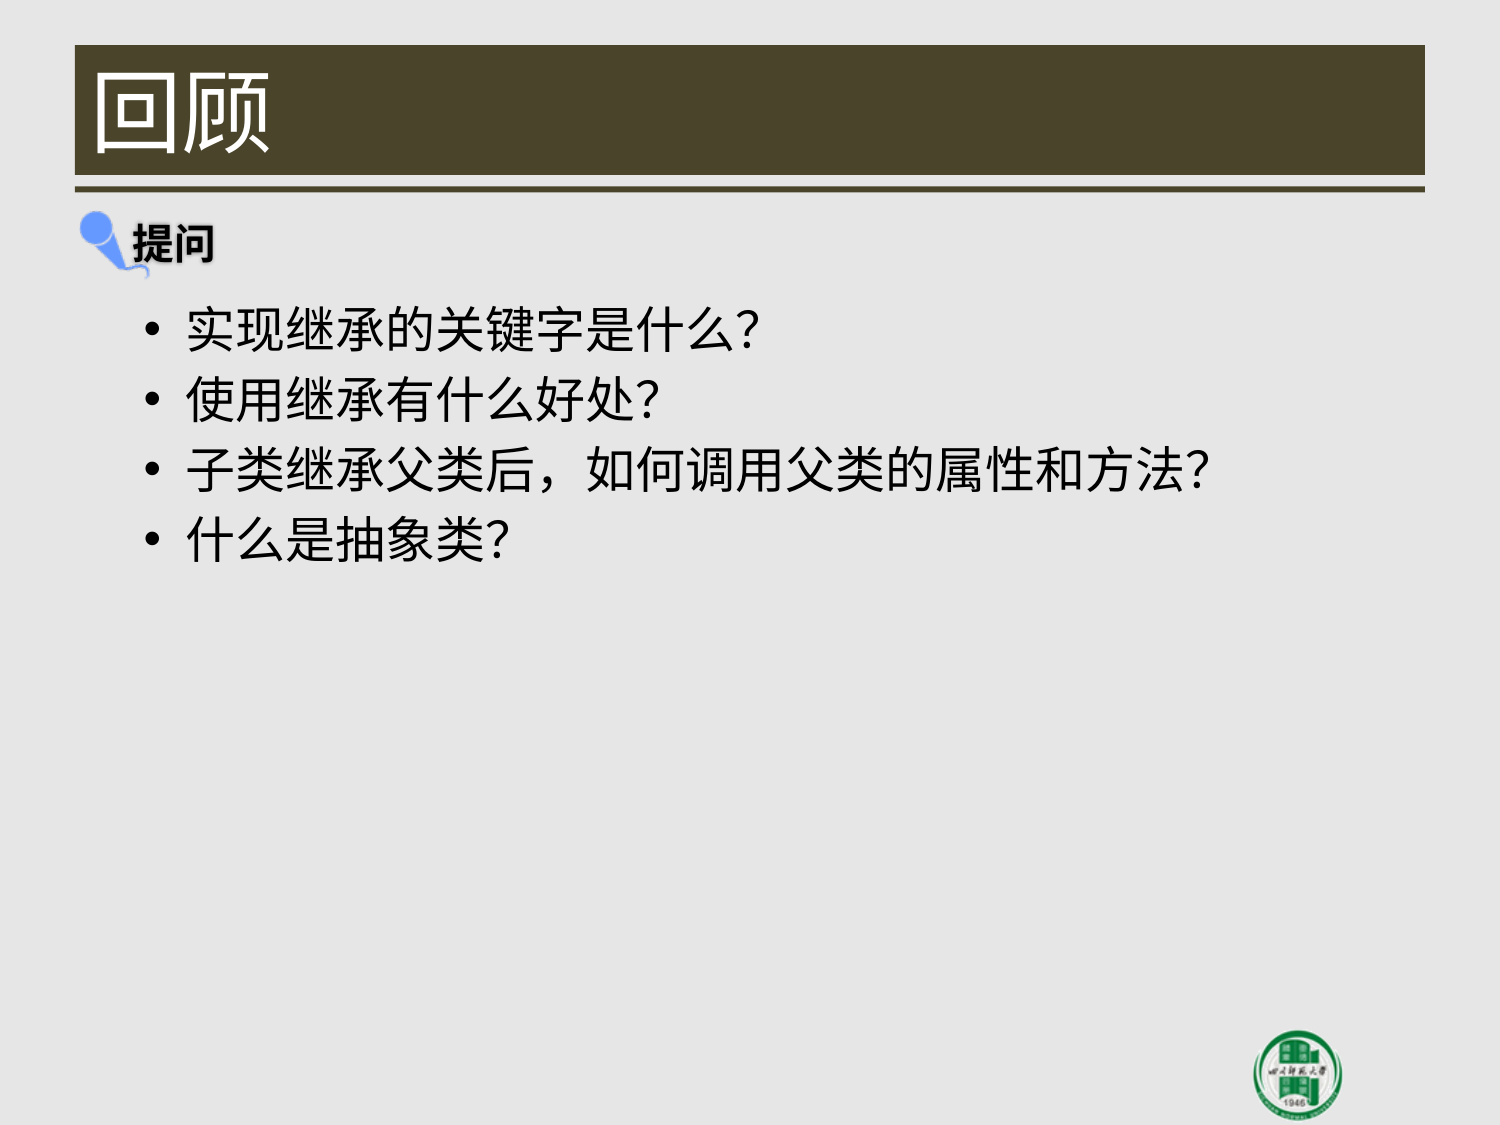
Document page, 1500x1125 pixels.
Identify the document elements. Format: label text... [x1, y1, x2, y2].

title 回顾 [75, 45, 1425, 175]
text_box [74, 209, 233, 281]
picture [1250, 1032, 1355, 1124]
list 实现继承的关键字是什么？ 使用继承有什么好处？ 子类继承父类后，如何调用父类的属性和方法？ 什么是抽象类？ [128, 290, 1442, 1032]
